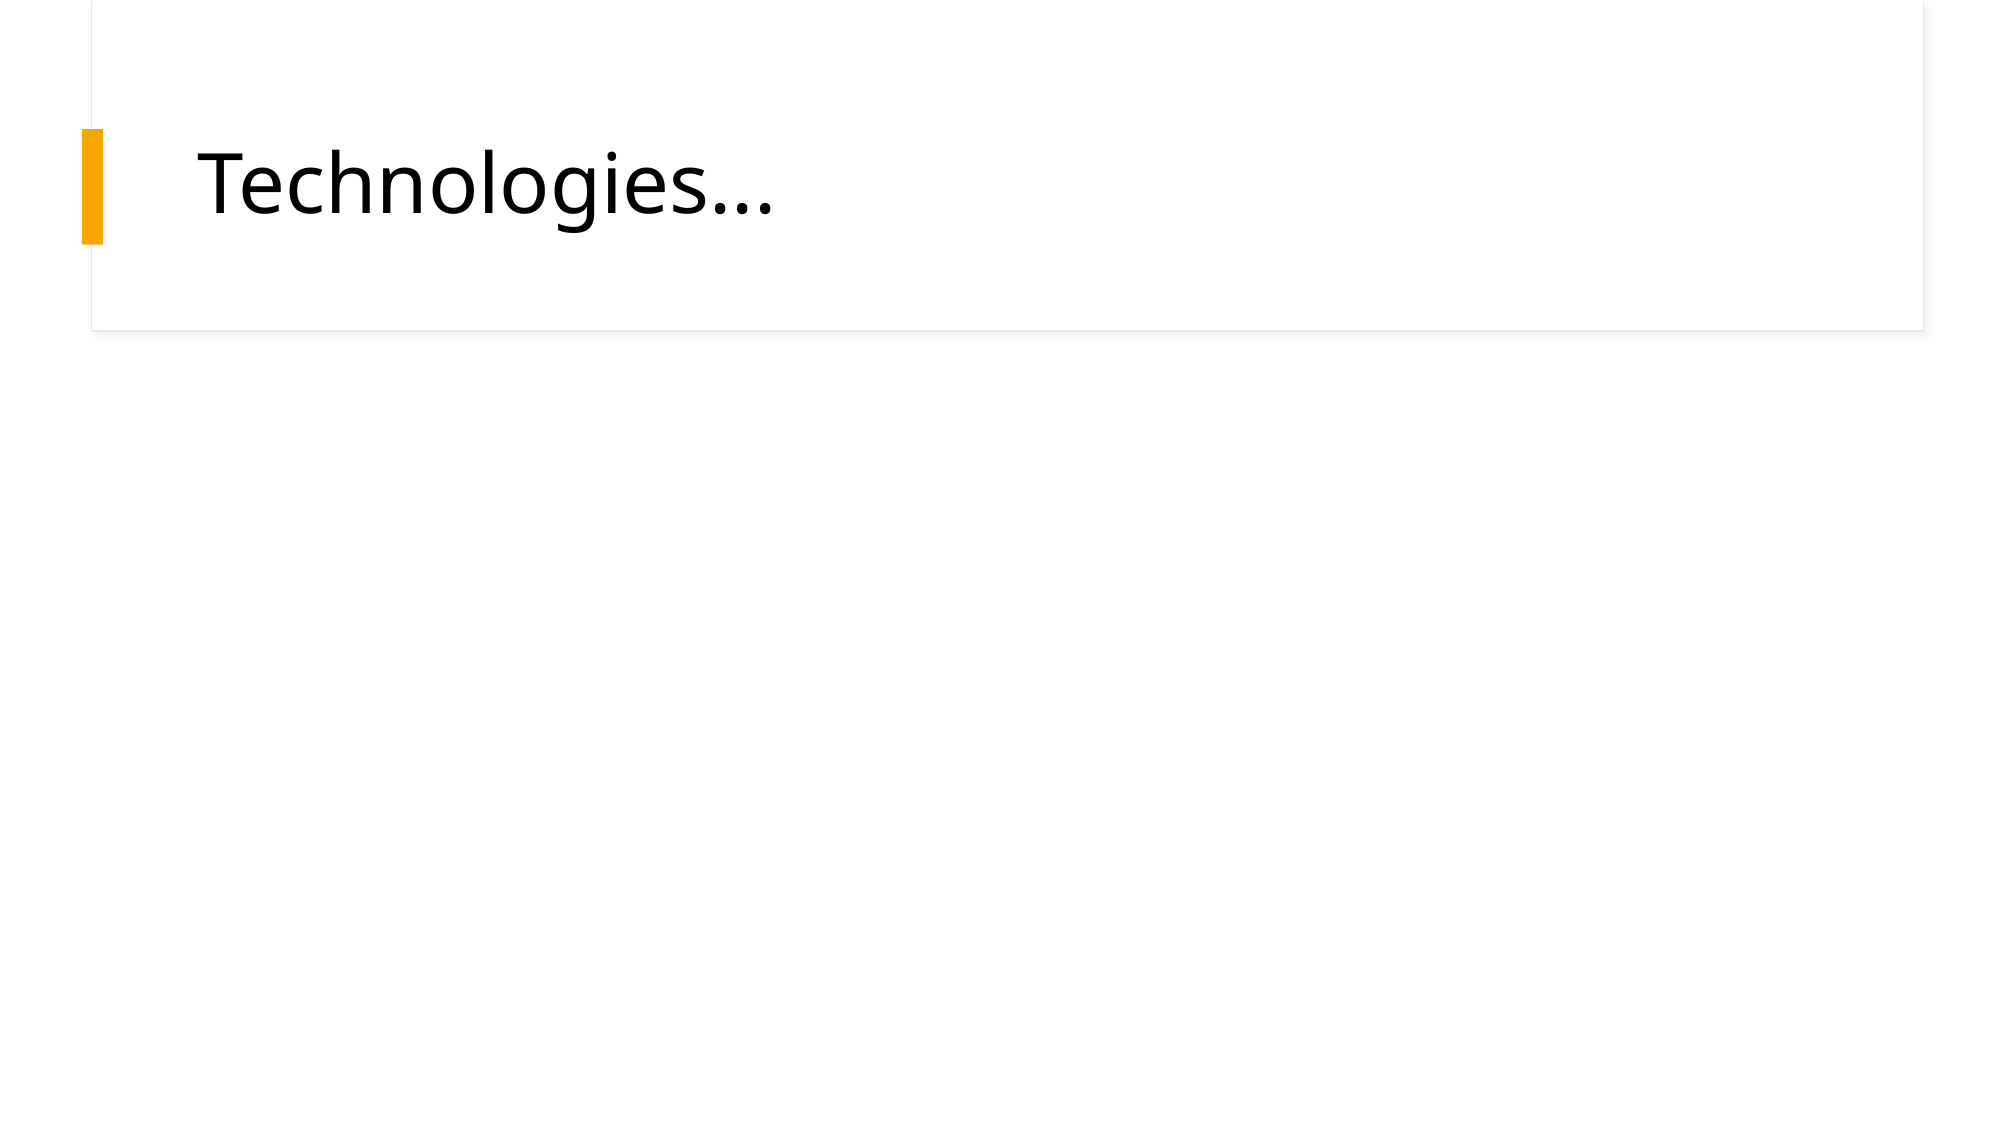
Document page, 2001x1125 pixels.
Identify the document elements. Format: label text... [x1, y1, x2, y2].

title Technologies... [183, 90, 1851, 284]
